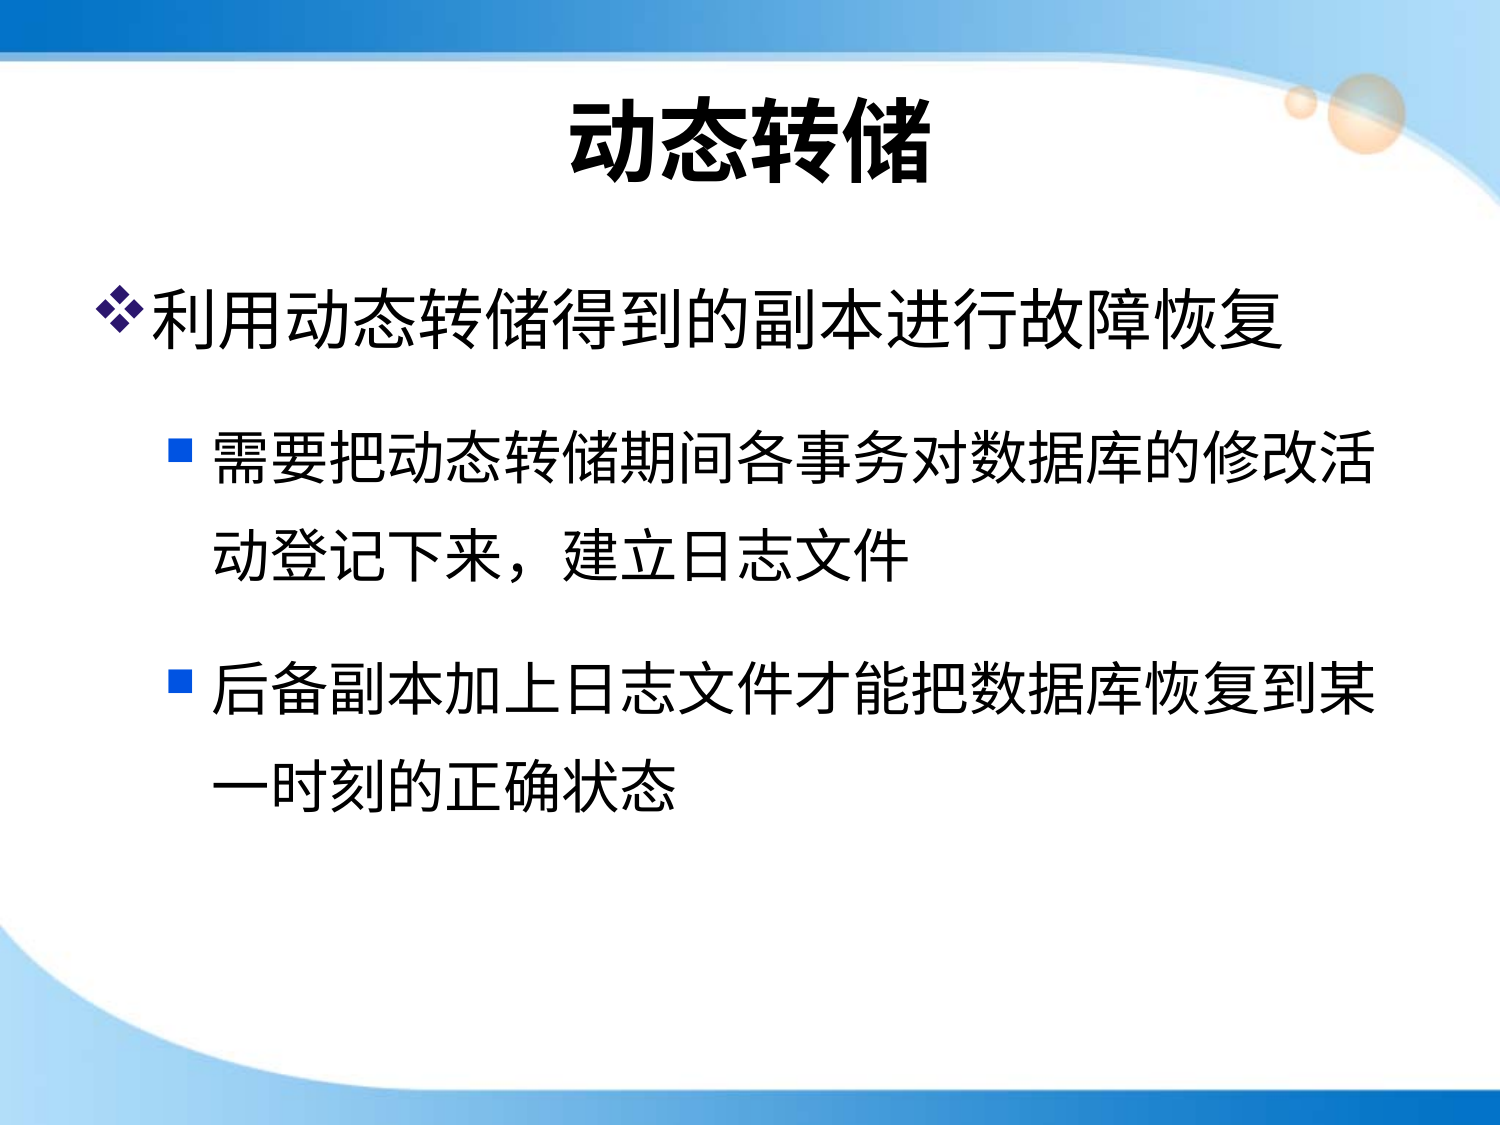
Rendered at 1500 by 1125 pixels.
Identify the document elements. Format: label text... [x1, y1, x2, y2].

list 利用动态转储得到的副本进行故障恢复 需要把动态转储期间各事务对数据库的修改活动登记下来，建立日志文件 后备副本加上日志文件才能把数据库恢复到某一时刻的正确状态 [74, 262, 1426, 1006]
picture [0, 0, 1500, 1125]
title 动态转储 [75, 45, 1425, 233]
